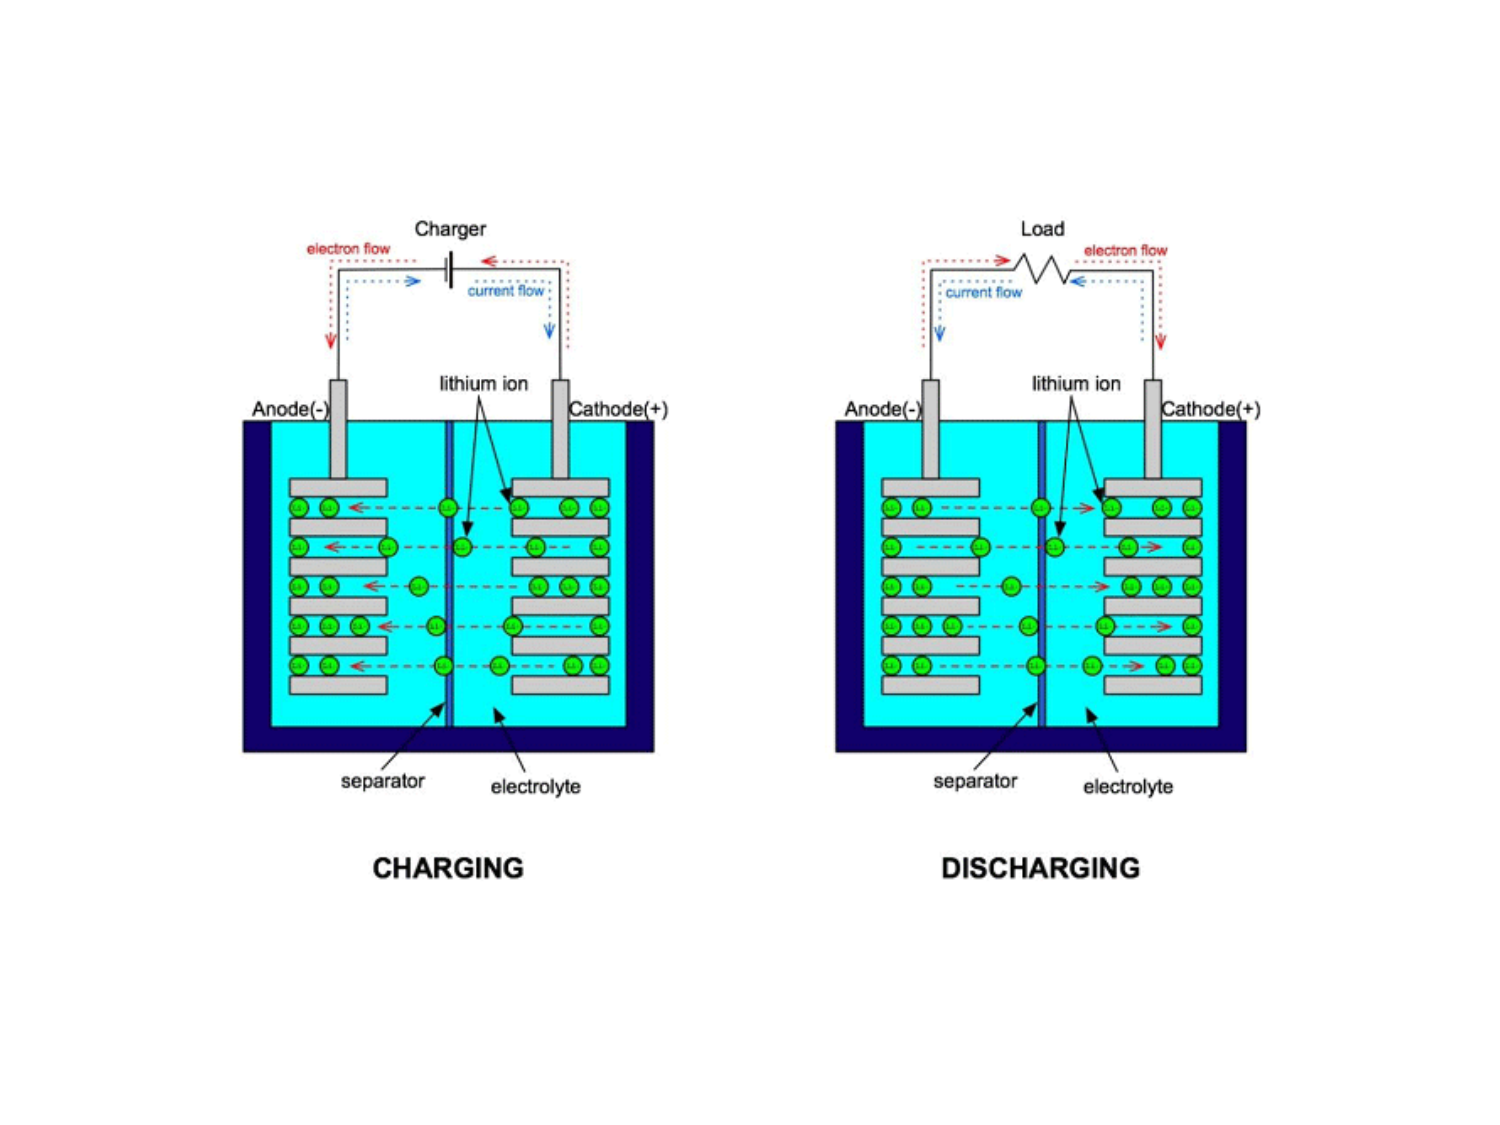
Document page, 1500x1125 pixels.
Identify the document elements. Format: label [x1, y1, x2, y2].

picture [212, 199, 1284, 893]
